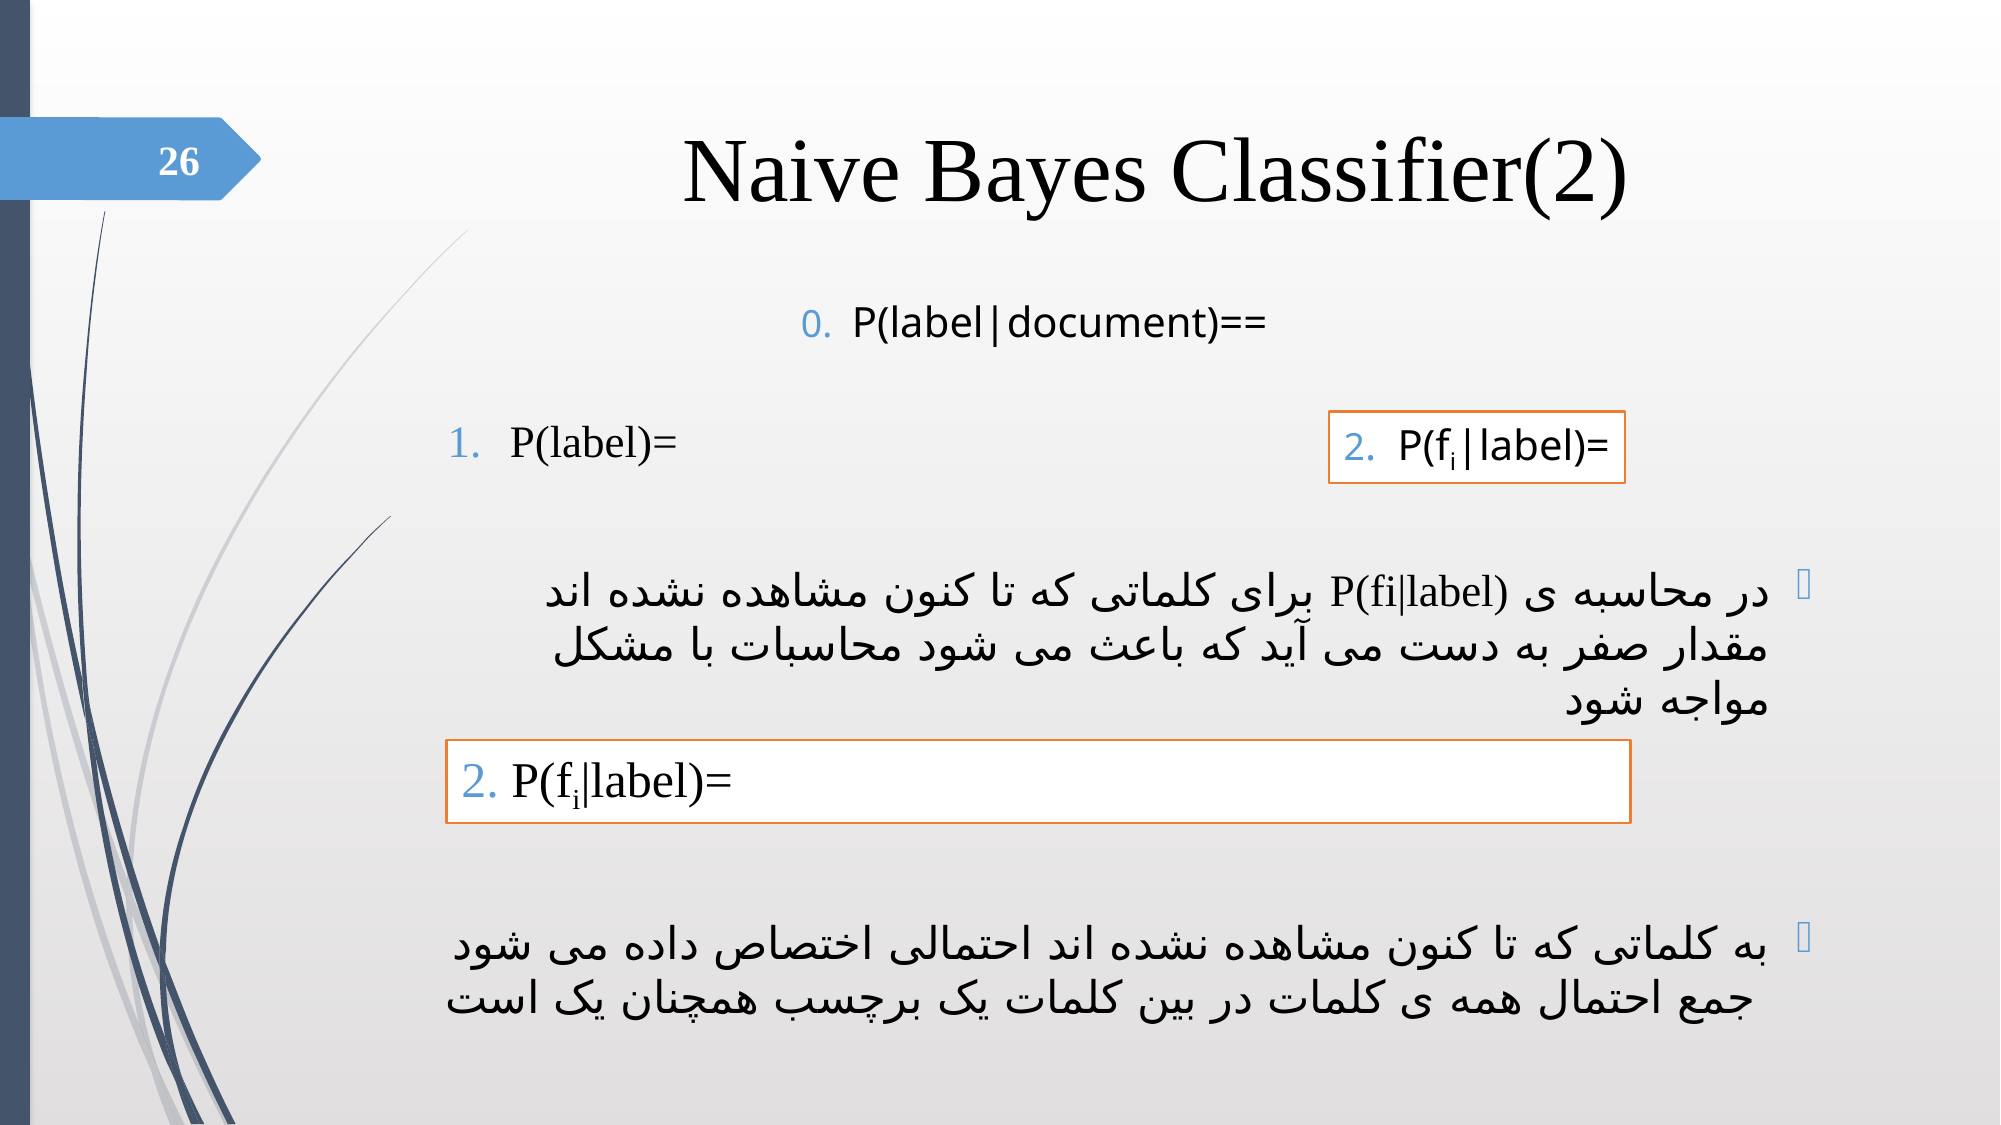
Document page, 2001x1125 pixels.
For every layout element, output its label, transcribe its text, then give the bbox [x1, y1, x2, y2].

title Naive Bayes Classifier(2) [425, 102, 1888, 313]
slide_number 26 [87, 129, 216, 190]
